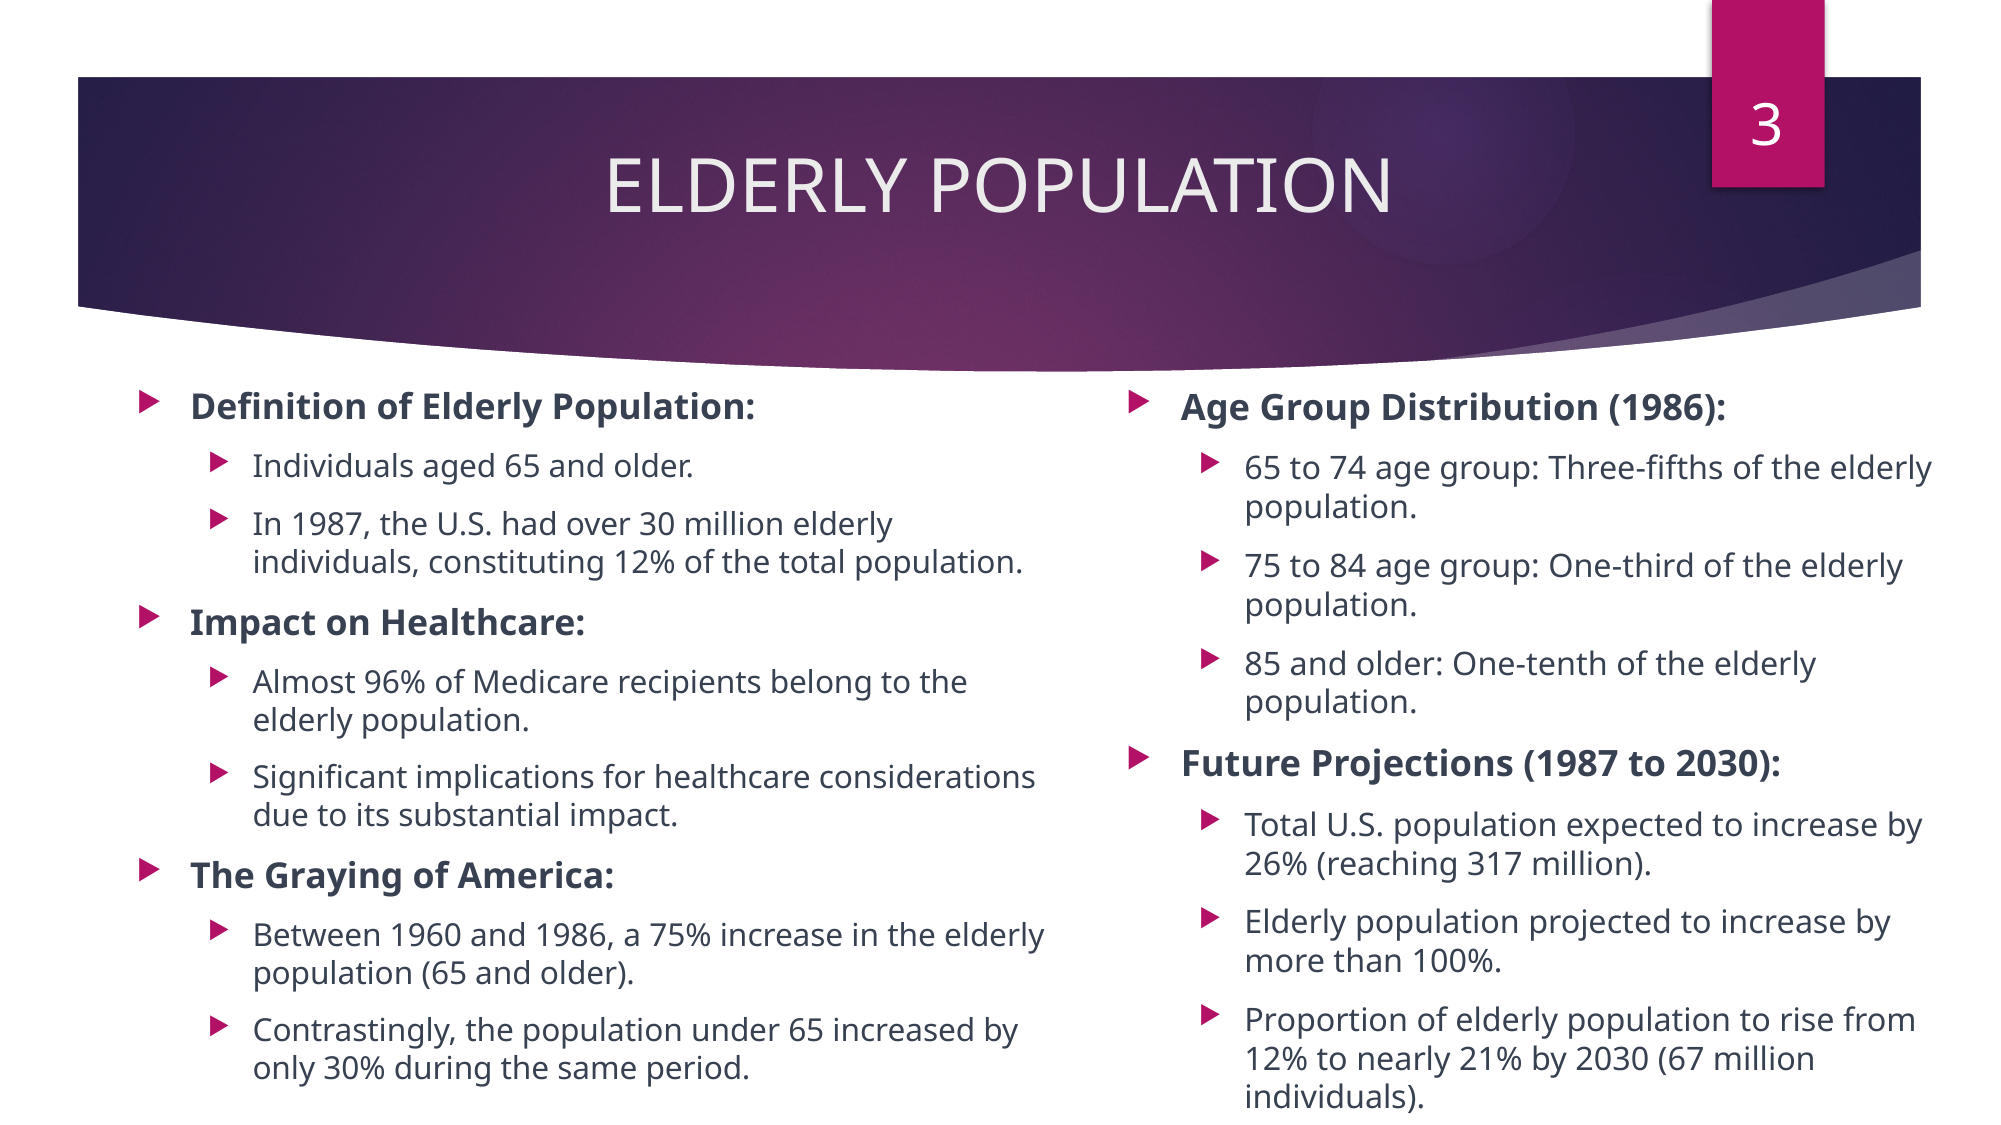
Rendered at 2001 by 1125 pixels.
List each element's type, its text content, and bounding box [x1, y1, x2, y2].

text_box Age Group Distribution (1986): 65 to 74 age group: Three-fifths of the elderly population. 75 to 84 age group: One-third of the elderly population. 85 and older: One-tenth of the elderly population. Future Projections (1987 to 2030): Total U.S. population expected to increase by 26% (reaching 317 million). Elderly population projected to increase by more than 100%. Proportion of elderly population to rise from 12% to nearly 21% by 2030 (67 million individuals). [1111, 376, 1983, 1125]
slide_number 3 [1698, 48, 1836, 175]
list Definition of Elderly Population: Individuals aged 65 and older. In 1987, the U.S. had over 30 million elderly individuals, constituting 12% of the total population. Impact on Healthcare: Almost 96% of Medicare recipients belong to the elderly population. Significant implications for healthcare considerations due to its substantial impact. The Graying of America: Between 1960 and 1986, a 75% increase in the elderly population (65 and older). Contrastingly, the population under 65 increased by only 30% during the same period. [121, 376, 1080, 1103]
title ELDERLY POPULATION [281, 124, 1719, 241]
